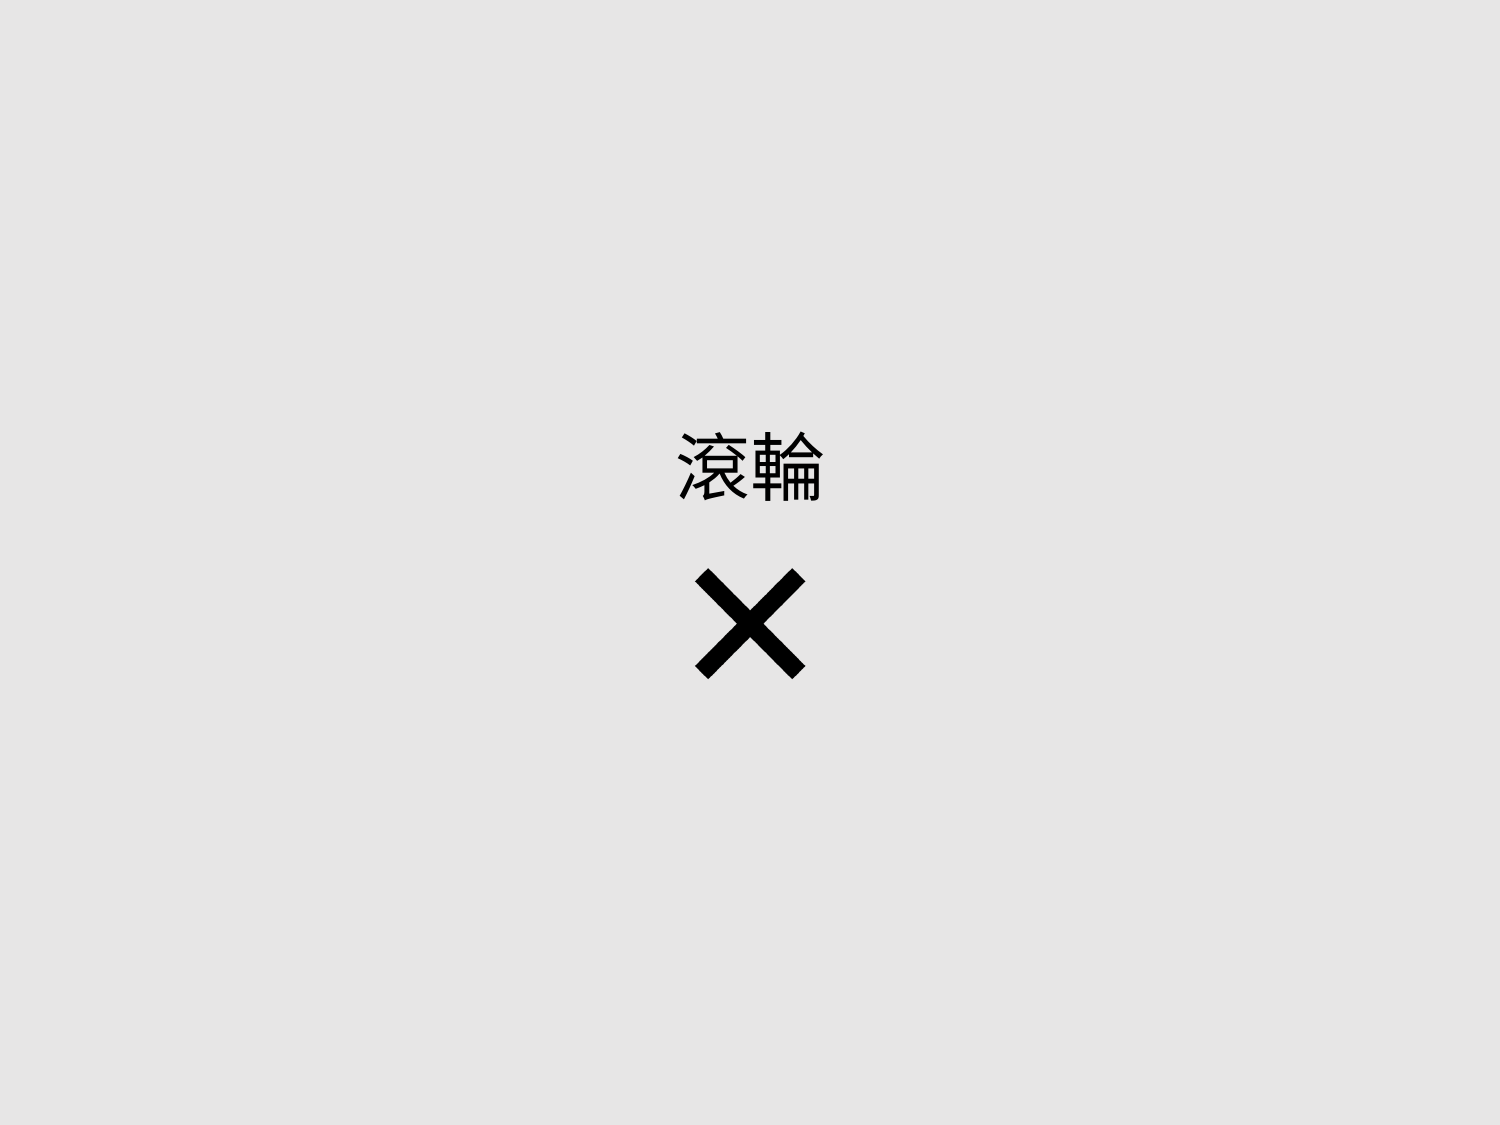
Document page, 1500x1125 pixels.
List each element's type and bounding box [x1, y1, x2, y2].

text_box [642, 426, 858, 699]
